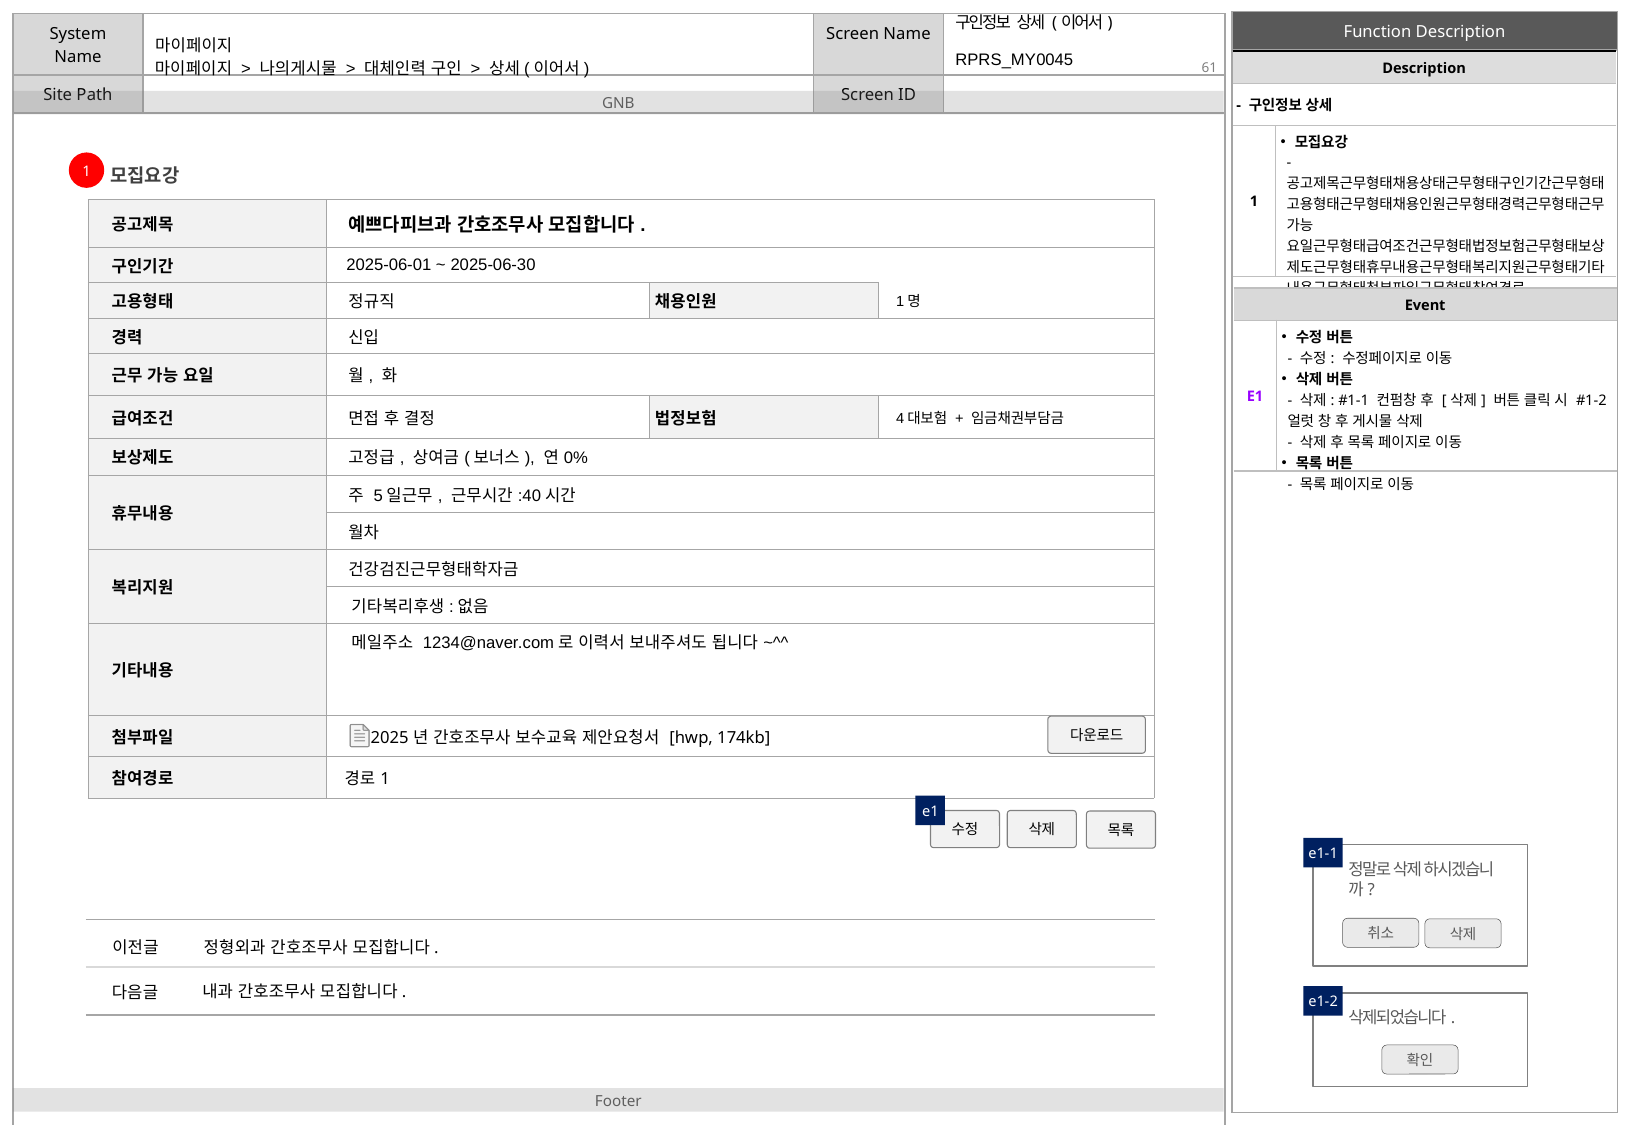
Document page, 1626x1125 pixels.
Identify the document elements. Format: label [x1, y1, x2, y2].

table_cell [327, 716, 1049, 756]
text_box [1005, 808, 1079, 850]
table_cell [1233, 84, 1616, 125]
title [143, 52, 813, 87]
table_cell [327, 550, 1154, 586]
text_box [1084, 808, 1158, 851]
table_cell [327, 513, 1154, 549]
table_cell [327, 248, 1154, 282]
list [943, 14, 1227, 87]
table_cell [1233, 126, 1275, 276]
table_cell [89, 248, 326, 282]
table_header [1234, 289, 1617, 320]
table_cell [89, 550, 326, 623]
table_header [327, 200, 1154, 247]
table_header [89, 200, 326, 247]
table_cell [327, 757, 1154, 798]
text_box [97, 973, 761, 1009]
table_cell [89, 283, 326, 318]
table_cell [327, 439, 1154, 475]
text_box [97, 929, 763, 965]
table_cell [327, 319, 1154, 353]
table_cell [89, 476, 326, 549]
table_cell [1276, 126, 1616, 276]
table_cell [650, 396, 878, 438]
table_cell [327, 476, 1154, 512]
table_cell [1144, 716, 1154, 756]
table_cell [1234, 321, 1276, 470]
table_cell [879, 283, 1154, 318]
text_box [1303, 985, 1528, 1087]
table_cell [327, 396, 649, 438]
table_cell [89, 396, 326, 438]
text_box [1045, 714, 1148, 756]
picture [345, 721, 374, 750]
table_cell [879, 396, 1154, 438]
text_box [68, 145, 328, 194]
table_cell [650, 283, 878, 318]
table_cell [89, 757, 326, 798]
table_cell [89, 319, 326, 353]
table_header [1233, 52, 1616, 83]
table_cell [327, 587, 1154, 623]
table_cell [327, 624, 1154, 715]
table_cell [89, 354, 326, 395]
table_cell [1277, 321, 1617, 470]
table_cell [89, 716, 326, 756]
table_cell [327, 354, 1154, 395]
table_cell [89, 439, 326, 475]
table_cell [327, 283, 649, 318]
table_cell [89, 624, 326, 715]
text_box [915, 795, 1002, 850]
text_box [1303, 837, 1528, 967]
